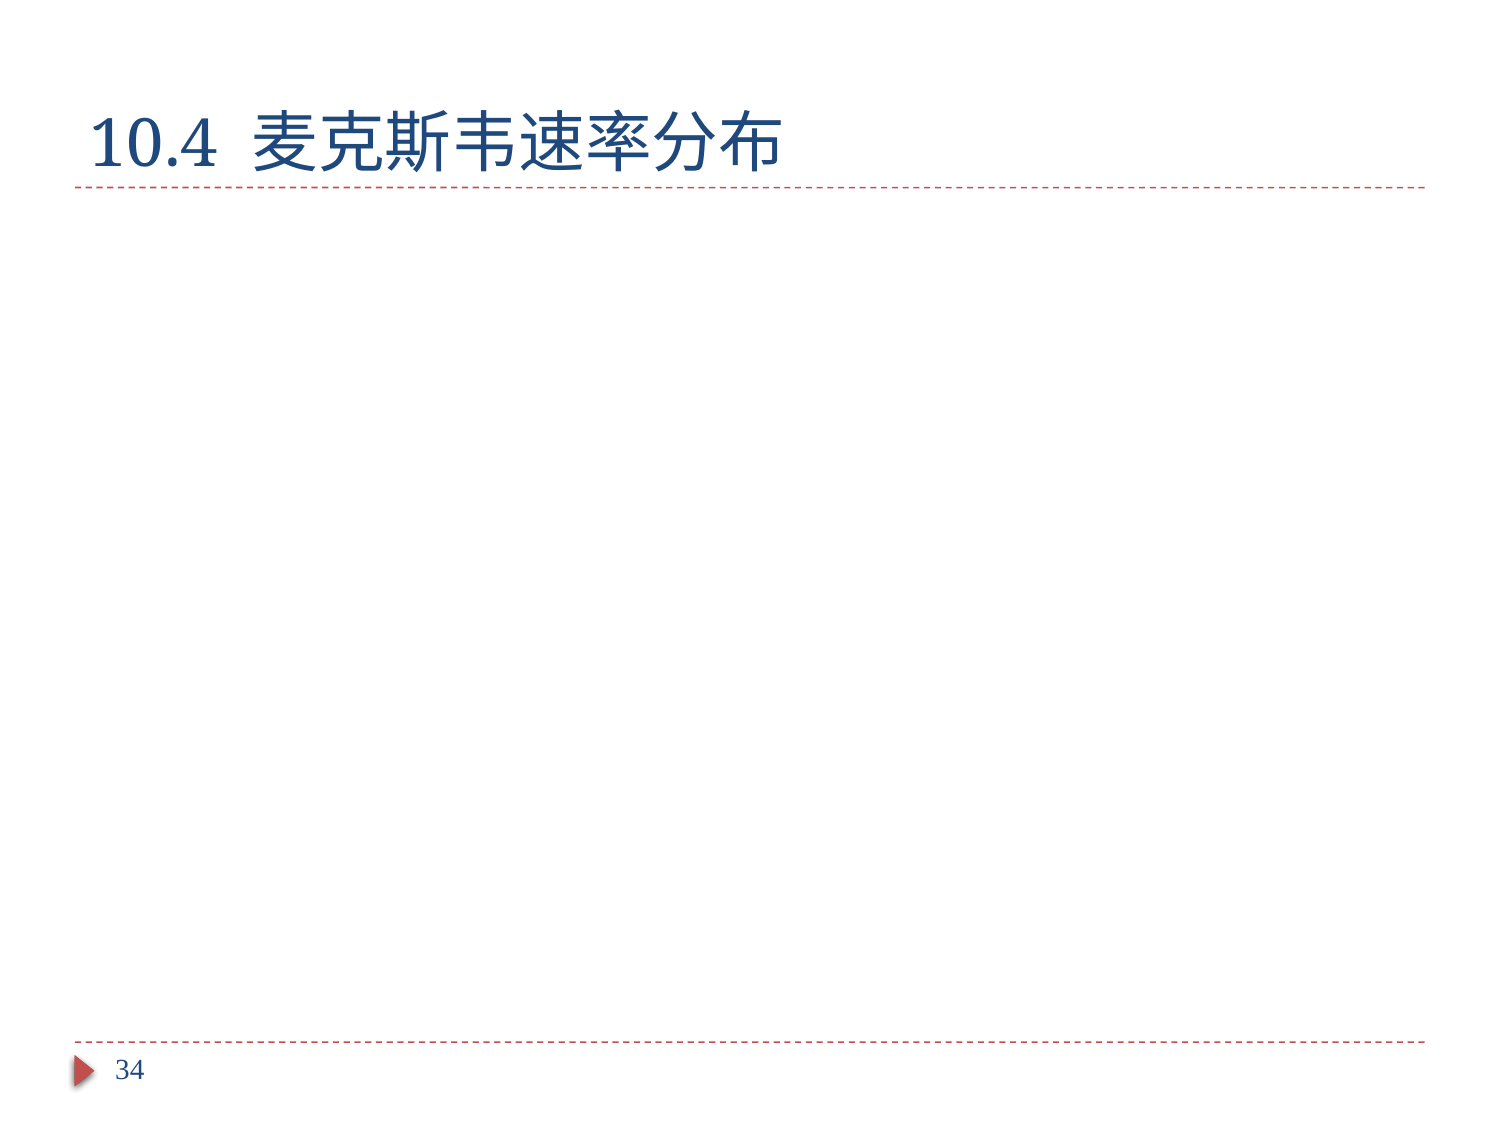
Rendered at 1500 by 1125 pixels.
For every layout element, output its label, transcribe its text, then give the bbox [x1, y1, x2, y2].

title 10.4 麦克斯韦速率分布 [75, 37, 1425, 188]
slide_number 34 [100, 1042, 426, 1103]
